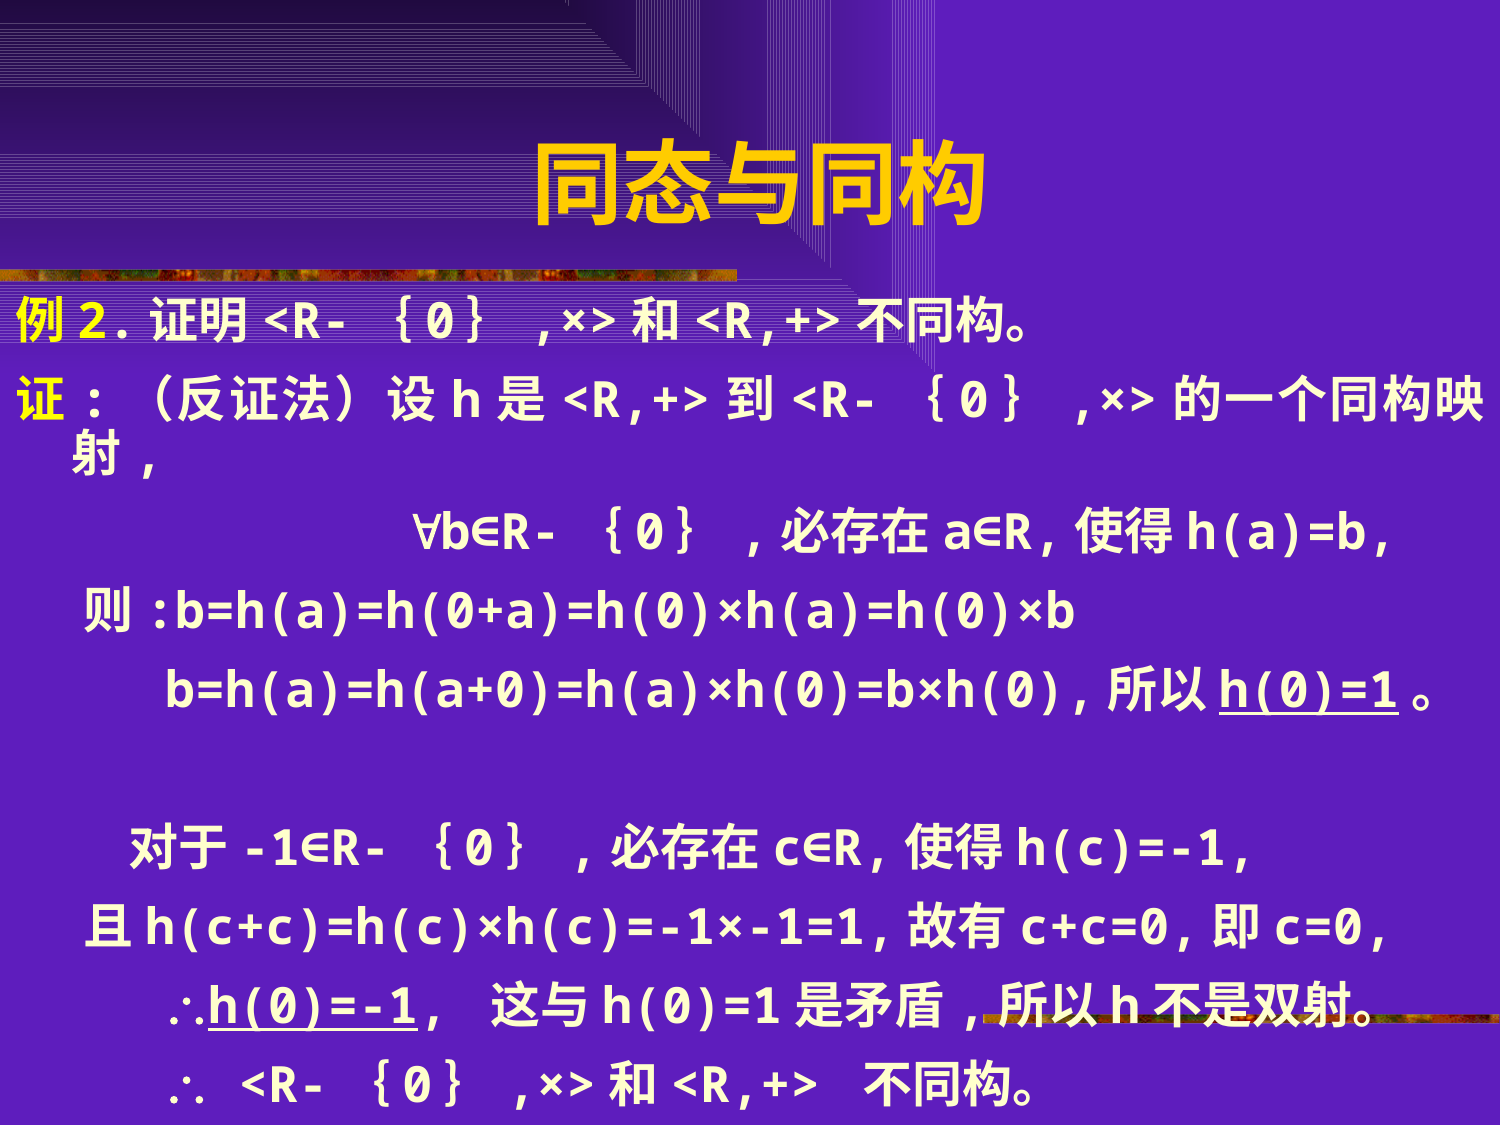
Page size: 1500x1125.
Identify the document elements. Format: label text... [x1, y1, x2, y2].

picture [0, 268, 737, 285]
list 例2.证明<R-｛0｝,×>和<R,+>不同构。 证:（反证法）设h是<R,+>到<R-｛0｝,×>的一个同构映射, b∈R-｛0｝,必存在a∈R,使得h(a)=b, 则:b=h(a)=h(0+a)=h(0)×h(a)=h(0)×b b=h(a)=h(a+0)=h(a)×h(0)=b×h(0),所以h(0)=1。 对于-1∈R-｛0｝,必存在c∈R,使得h(c)=-1, 且h(c+c)=h(c)×h(c)=-1×-1=1,故有c+c=0,即c=0, h(0)=-1, 这与h(0)=1是矛盾,所以h不是双射。  <R-｛0｝,×>和<R,+> 不同构。 [0, 287, 1500, 1125]
title 同态与同构 [52, 118, 1469, 244]
